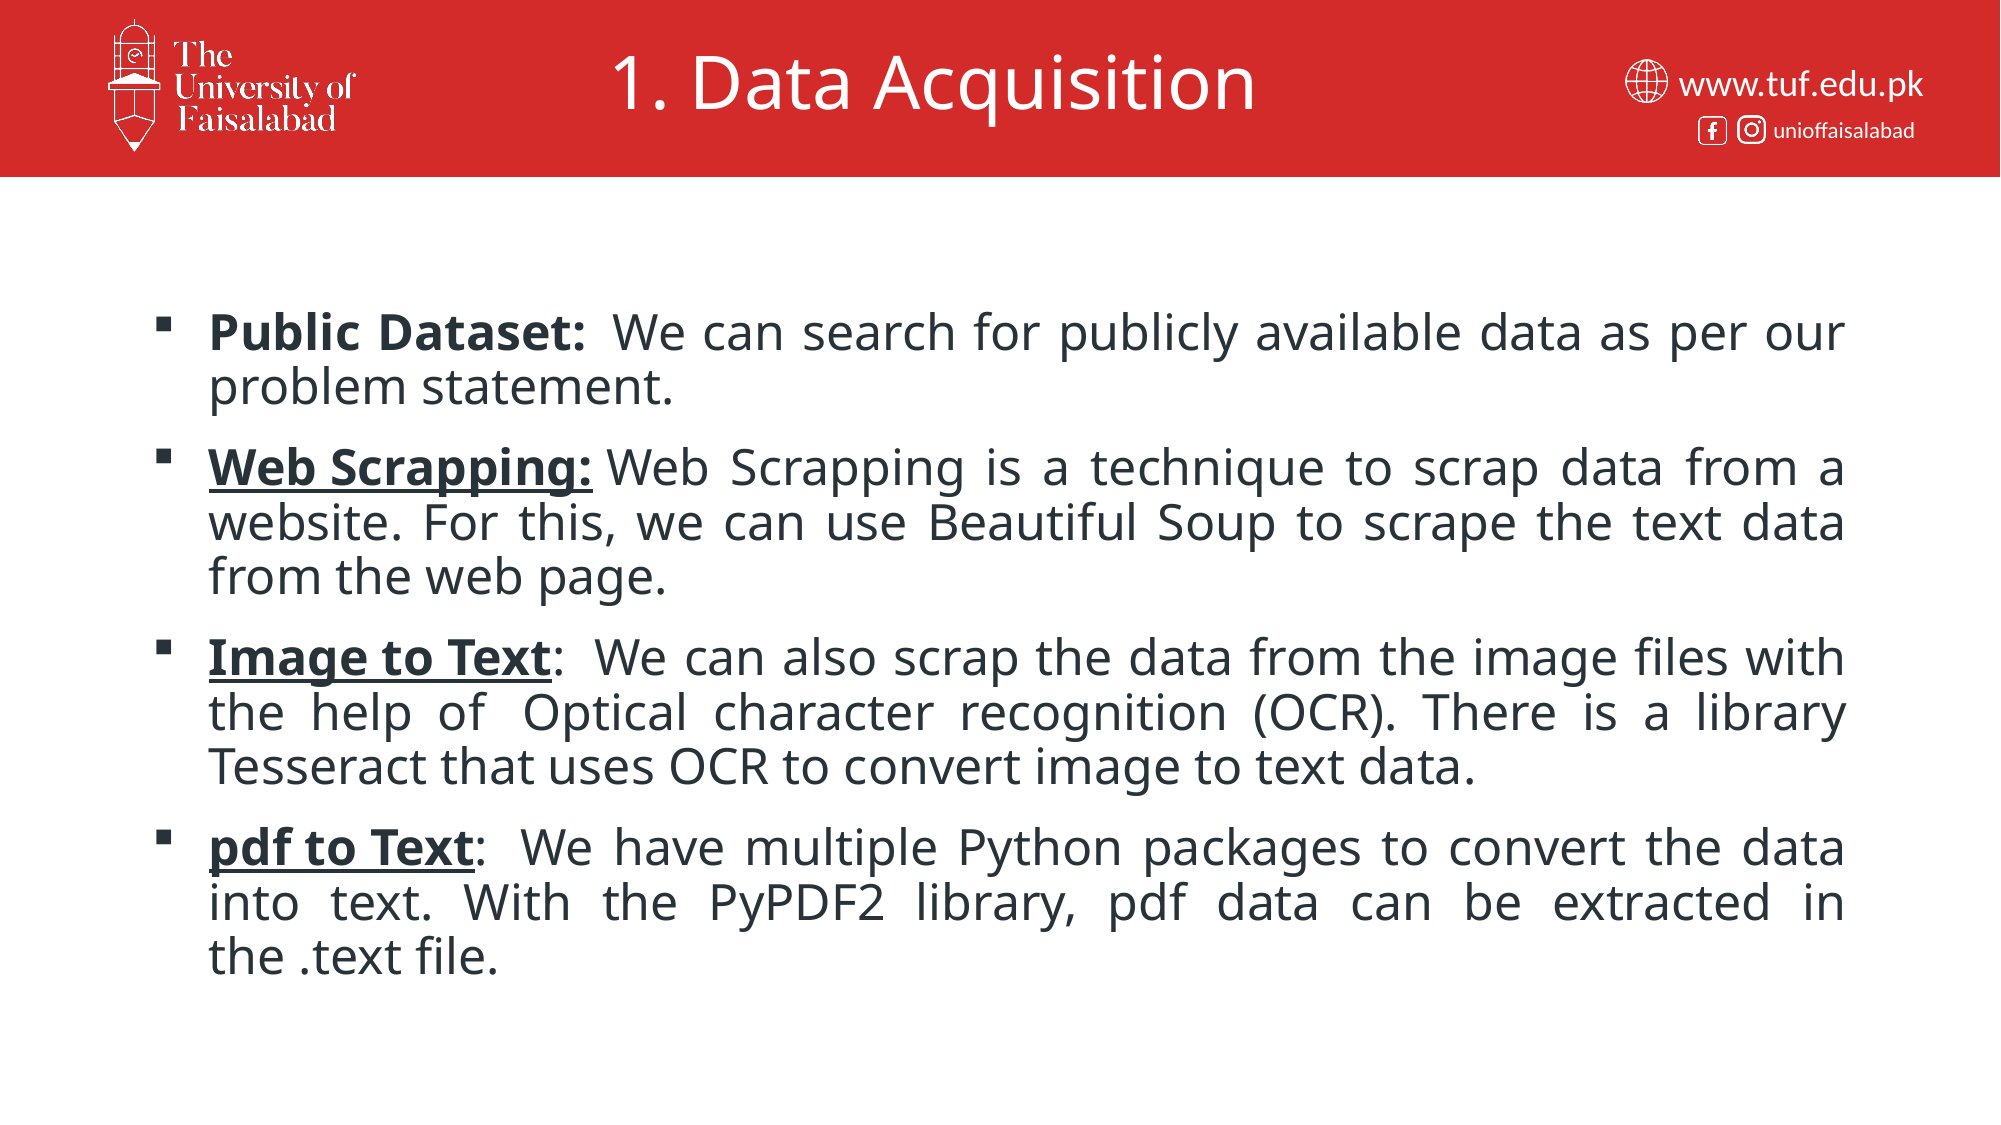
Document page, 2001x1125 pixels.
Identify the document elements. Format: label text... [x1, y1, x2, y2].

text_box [0, 0, 2000, 177]
list Public Dataset: We can search for publicly available data as per our problem statement. Web Scrapping: Web Scrapping is a technique to scrap data from a website. For this, we can use Beautiful Soup to scrape the text data from the web page. Image to Text: We can also scrap the data from the image files with the help of Optical character recognition (OCR). There is a library Tesseract that uses OCR to convert image to text data. pdf to Text: We have multiple Python packages to convert the data into text. With the PyPDF2 library, pdf data can be extracted in the .text file. [137, 299, 1863, 1014]
